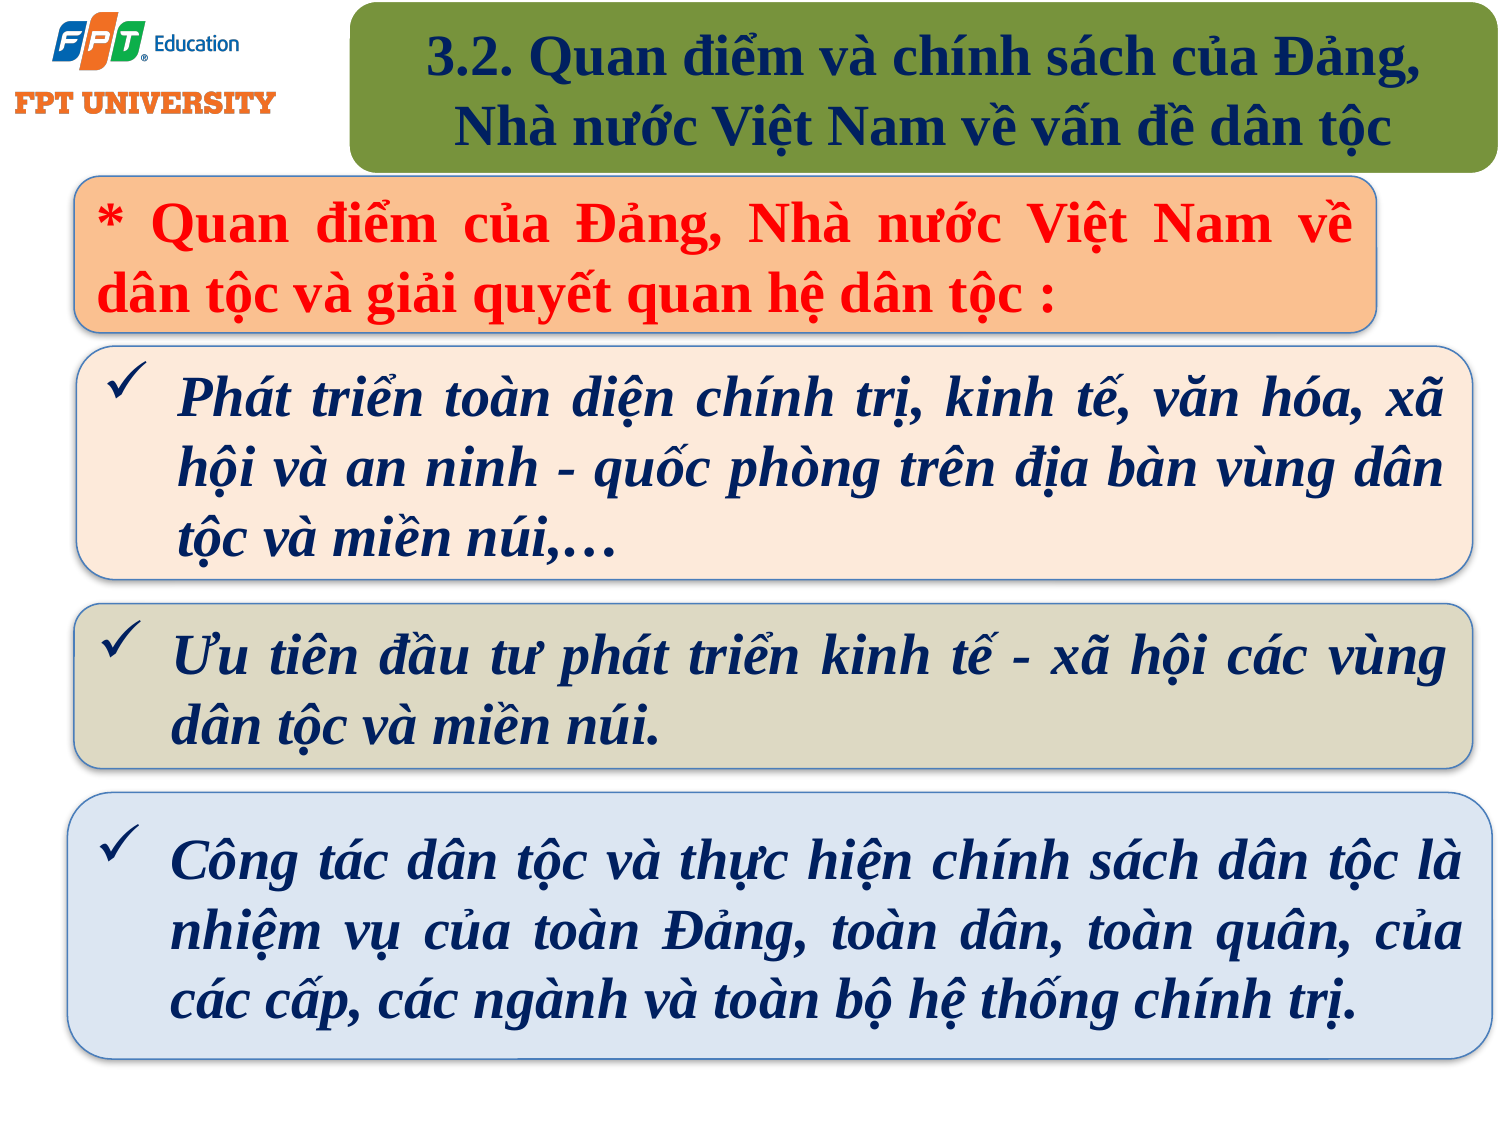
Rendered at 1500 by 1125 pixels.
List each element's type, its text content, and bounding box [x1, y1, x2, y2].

text_box Phát triển toàn diện chính trị, kinh tế, văn hóa, xã hội và an ninh - quốc phòng trên địa bàn vùng dân tộc và miền núi,… [75, 345, 1474, 581]
text_box Ưu tiên đầu tư phát triển kinh tế - xã hội các vùng dân tộc và miền núi. [73, 602, 1474, 770]
text_box Công tác dân tộc và thực hiện chính sách dân tộc là nhiệm vụ của toàn Đảng, toàn dân, toàn quân, của các cấp, các ngành và toàn bộ hệ thống chính trị. [66, 791, 1494, 1060]
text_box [347, 0, 1500, 176]
picture [15, 12, 276, 114]
text_box * Quan điểm của Đảng, Nhà nước Việt Nam về dân tộc và giải quyết quan hệ dân tộc : [73, 175, 1378, 334]
